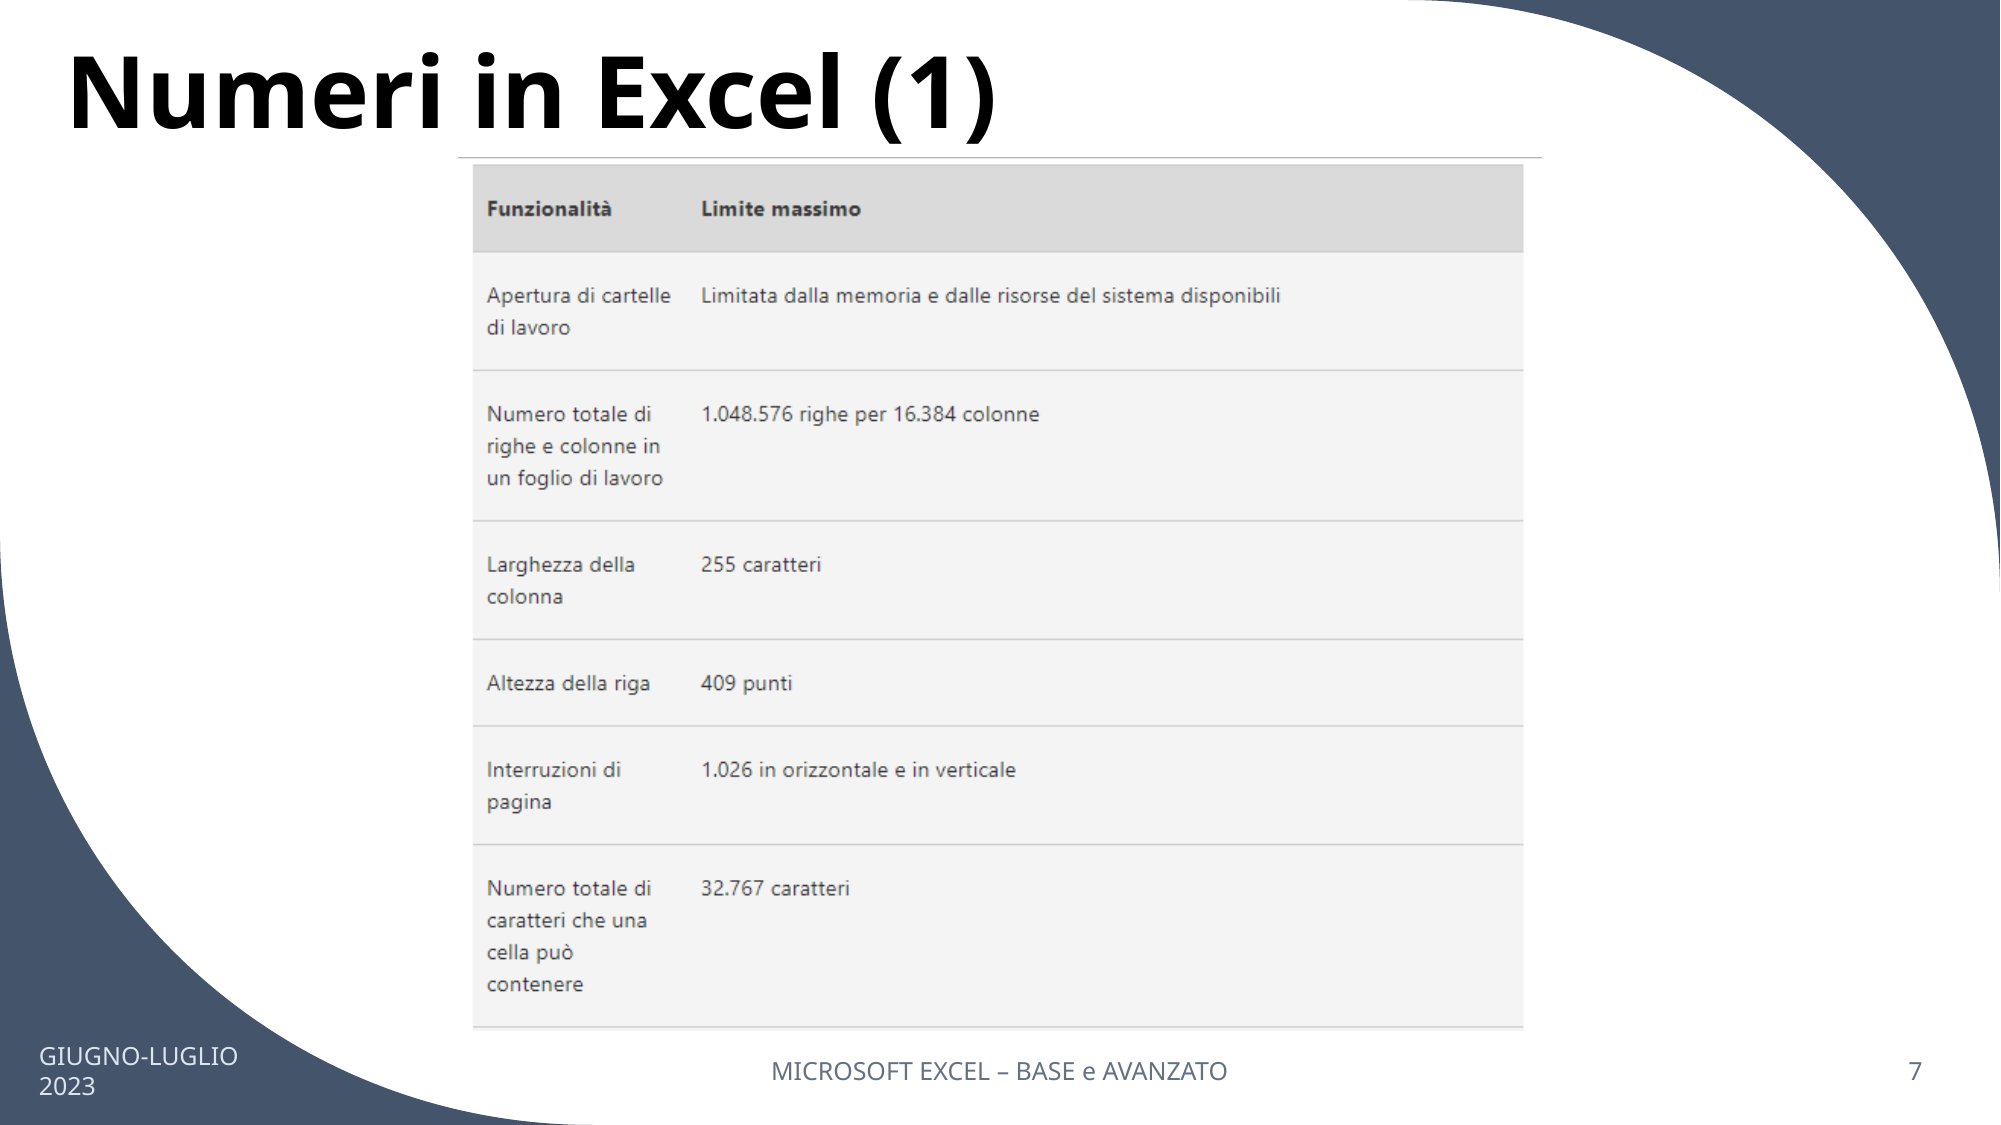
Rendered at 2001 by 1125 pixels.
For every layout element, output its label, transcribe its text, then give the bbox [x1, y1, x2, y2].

slide_number 7 [1665, 1042, 1938, 1103]
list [458, 157, 1542, 1031]
slide_number GIUGNO-LUGLIO 2023 [23, 1040, 303, 1101]
footer MICROSOFT EXCEL – BASE e AVANZATO [662, 1042, 1338, 1103]
title Numeri in Excel (1) [50, 0, 1722, 158]
